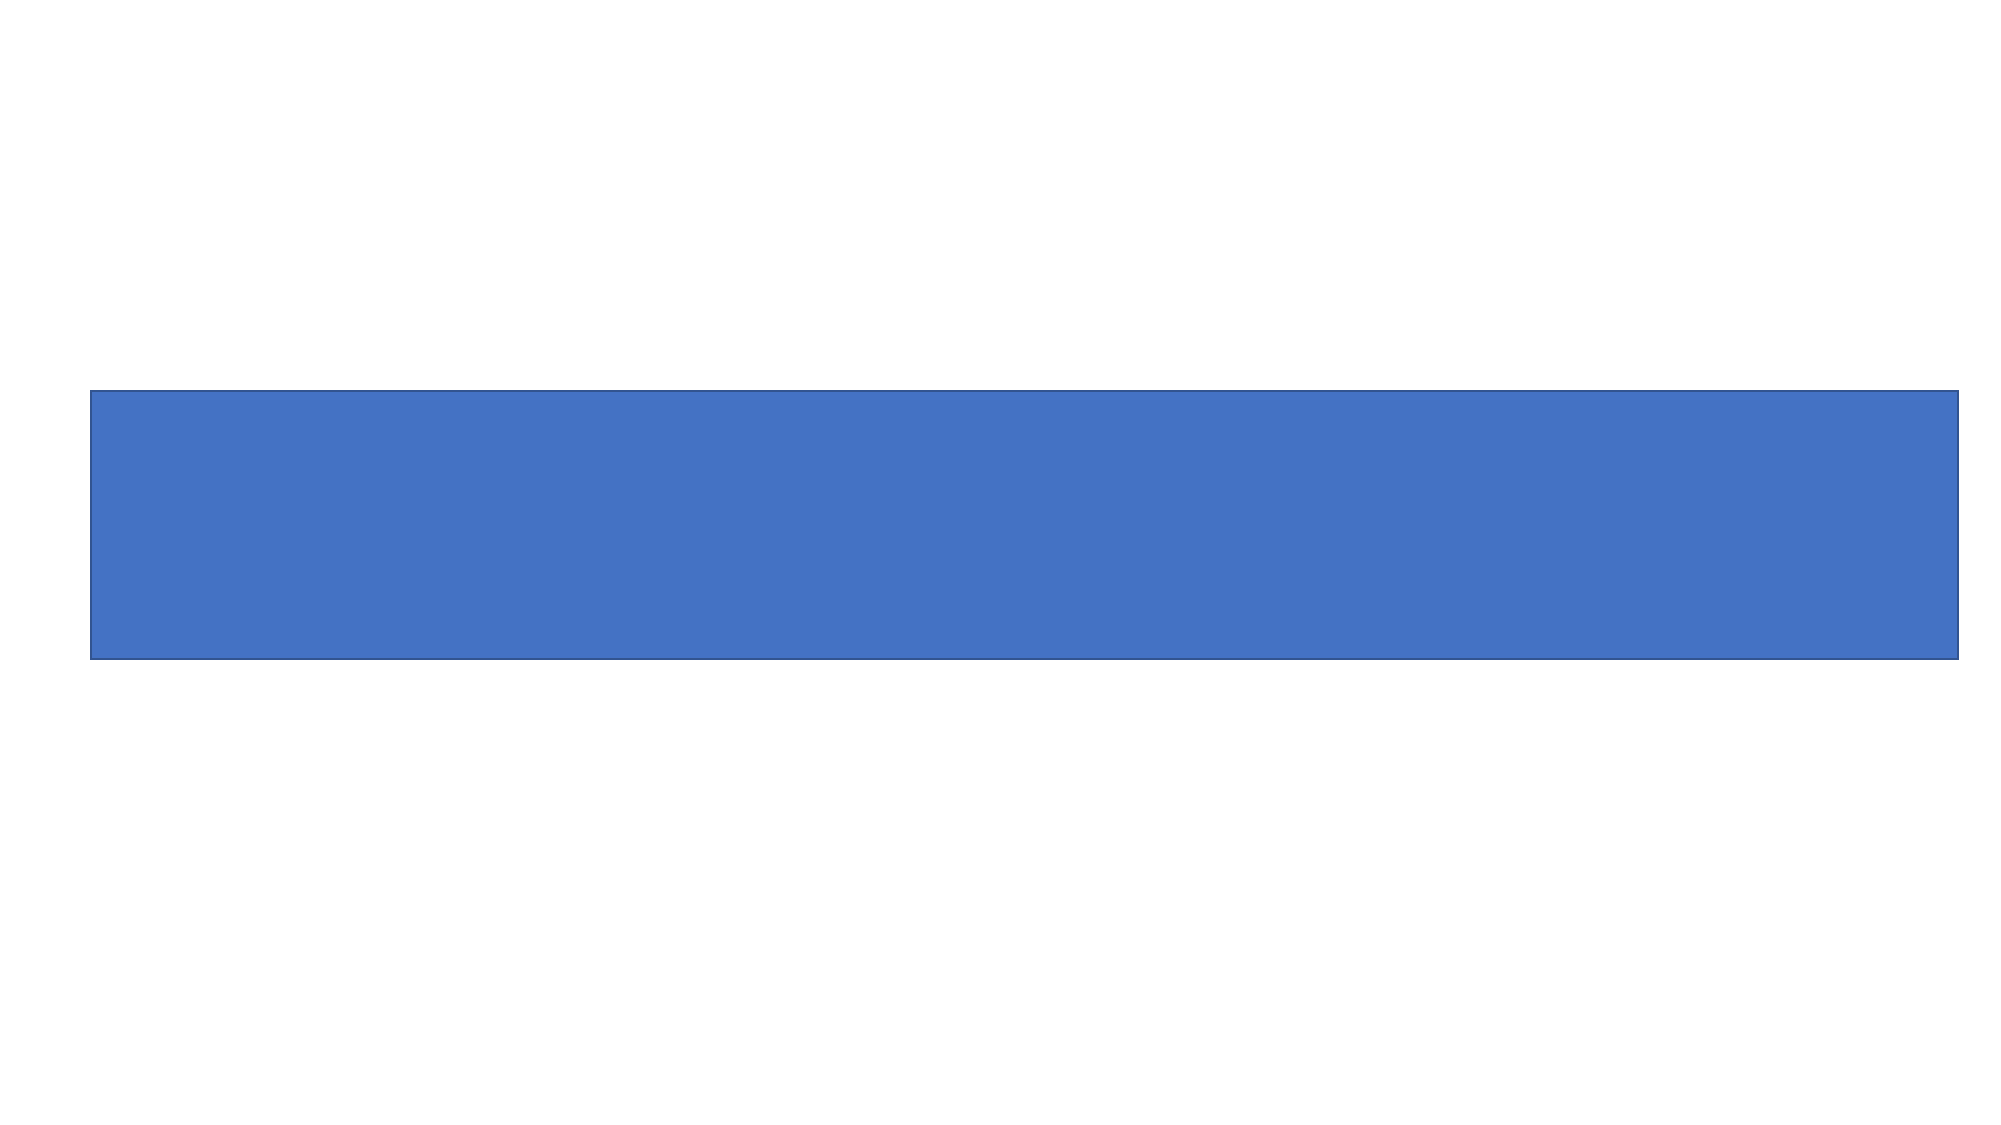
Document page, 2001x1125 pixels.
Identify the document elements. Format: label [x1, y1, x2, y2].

text_box [90, 390, 1959, 660]
